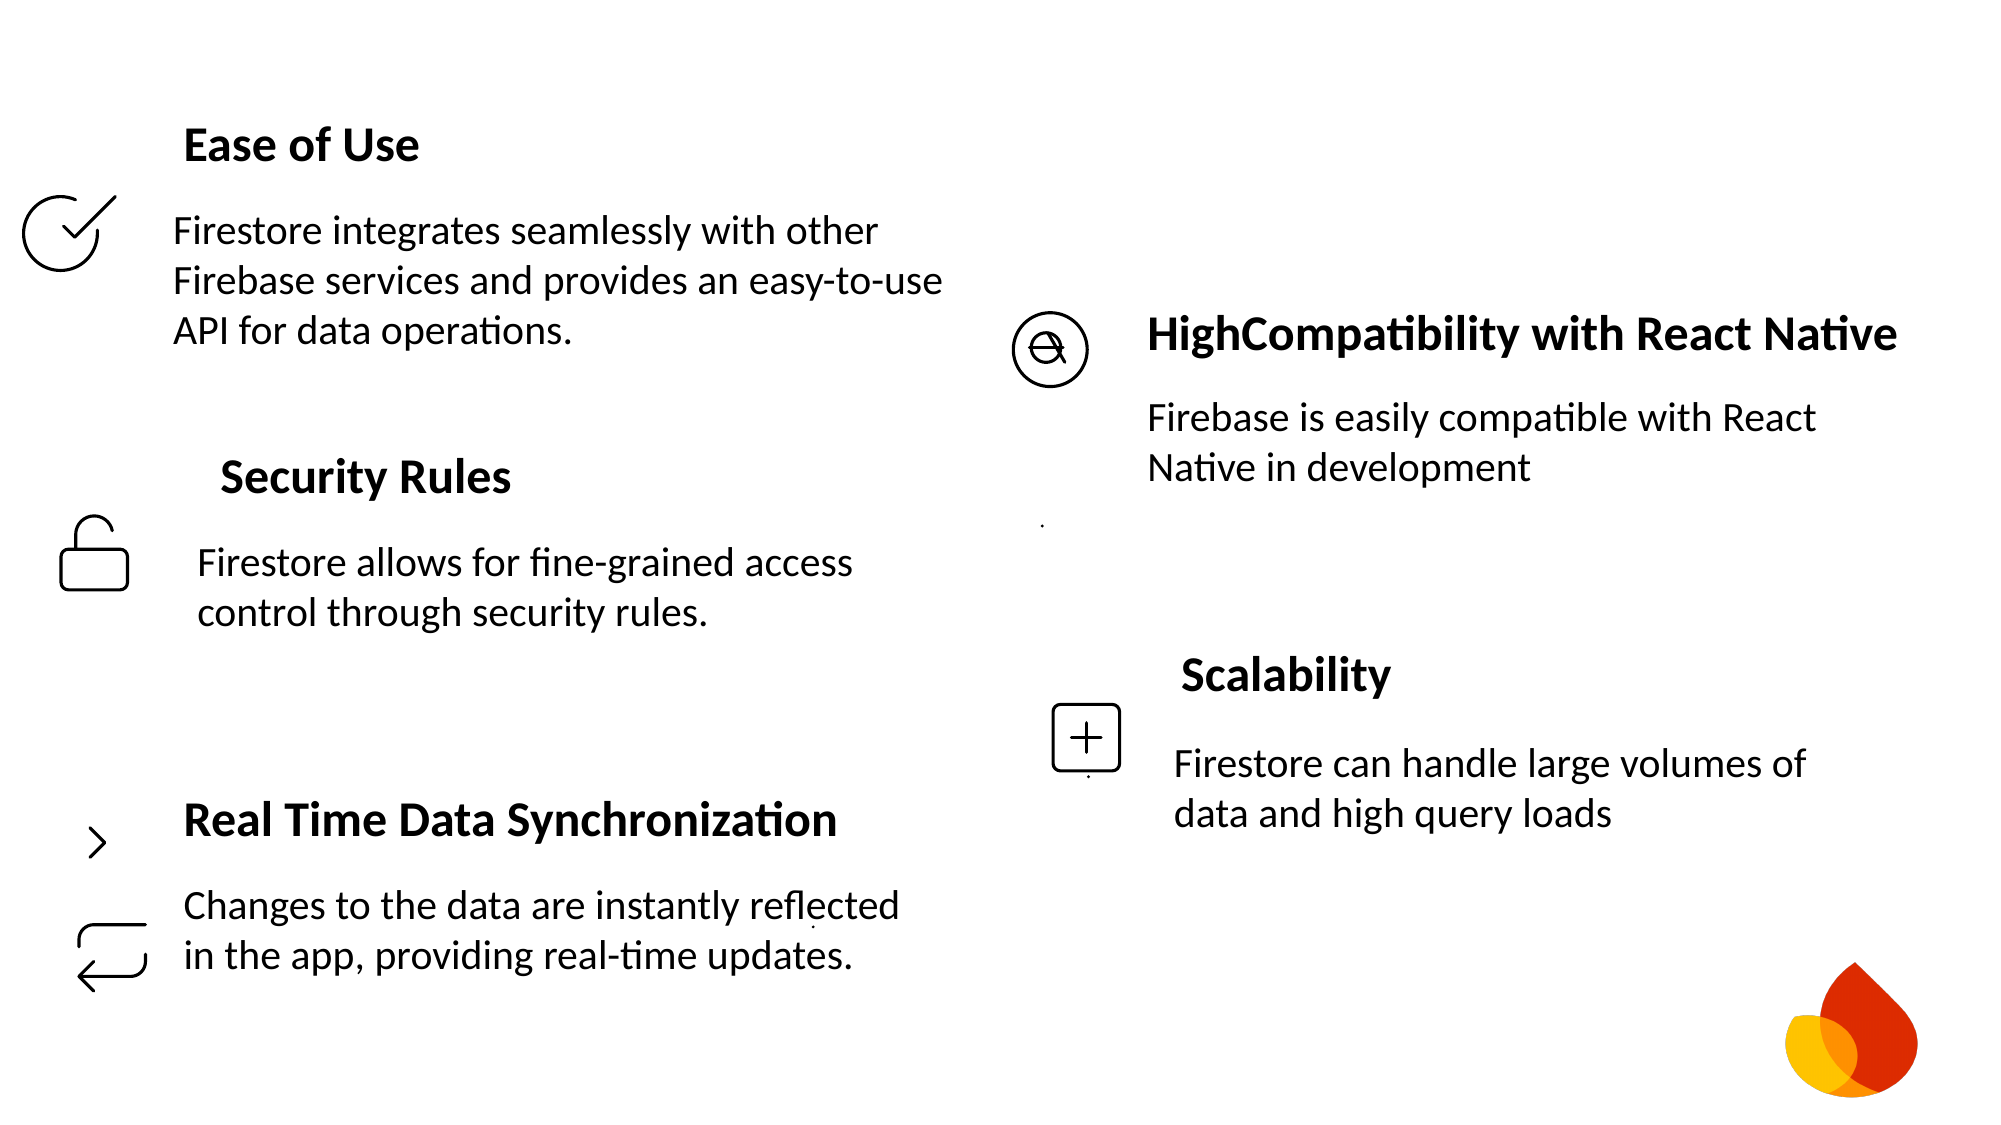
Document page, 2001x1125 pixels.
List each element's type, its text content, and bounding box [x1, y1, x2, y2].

picture [1763, 957, 1943, 1103]
text_box Security Rules [205, 436, 786, 512]
text_box [78, 954, 146, 977]
text_box Changes to the data are instantly reflected in the app, providing real-time updates. [168, 870, 936, 985]
text_box [23, 196, 98, 271]
text_box HighCompatibility with React Native [1132, 292, 1930, 368]
text_box [63, 196, 116, 238]
text_box Firebase is easily compatible with React Native in development [1132, 382, 1848, 498]
text_box [1048, 332, 1061, 347]
text_box [89, 827, 105, 858]
text_box [75, 515, 113, 550]
text_box [79, 977, 94, 992]
text_box Firestore allows for fine-grained access control through security rules. [182, 527, 936, 642]
text_box [79, 961, 94, 976]
text_box [1053, 704, 1120, 771]
text_box [78, 924, 146, 947]
text_box Ease of Use [168, 103, 720, 179]
text_box Scalability [1166, 634, 1809, 710]
text_box Firestore can handle large volumes of data and high query loads [1159, 728, 1875, 844]
text_box [61, 549, 128, 590]
text_box Real Time Data Synchronization [168, 779, 964, 854]
text_box [1013, 312, 1088, 387]
text_box Firestore integrates seamlessly with other Firebase services and provides an easy-to-use API for data operations. [158, 195, 987, 361]
text_box [1031, 332, 1055, 347]
text_box [1031, 348, 1060, 363]
